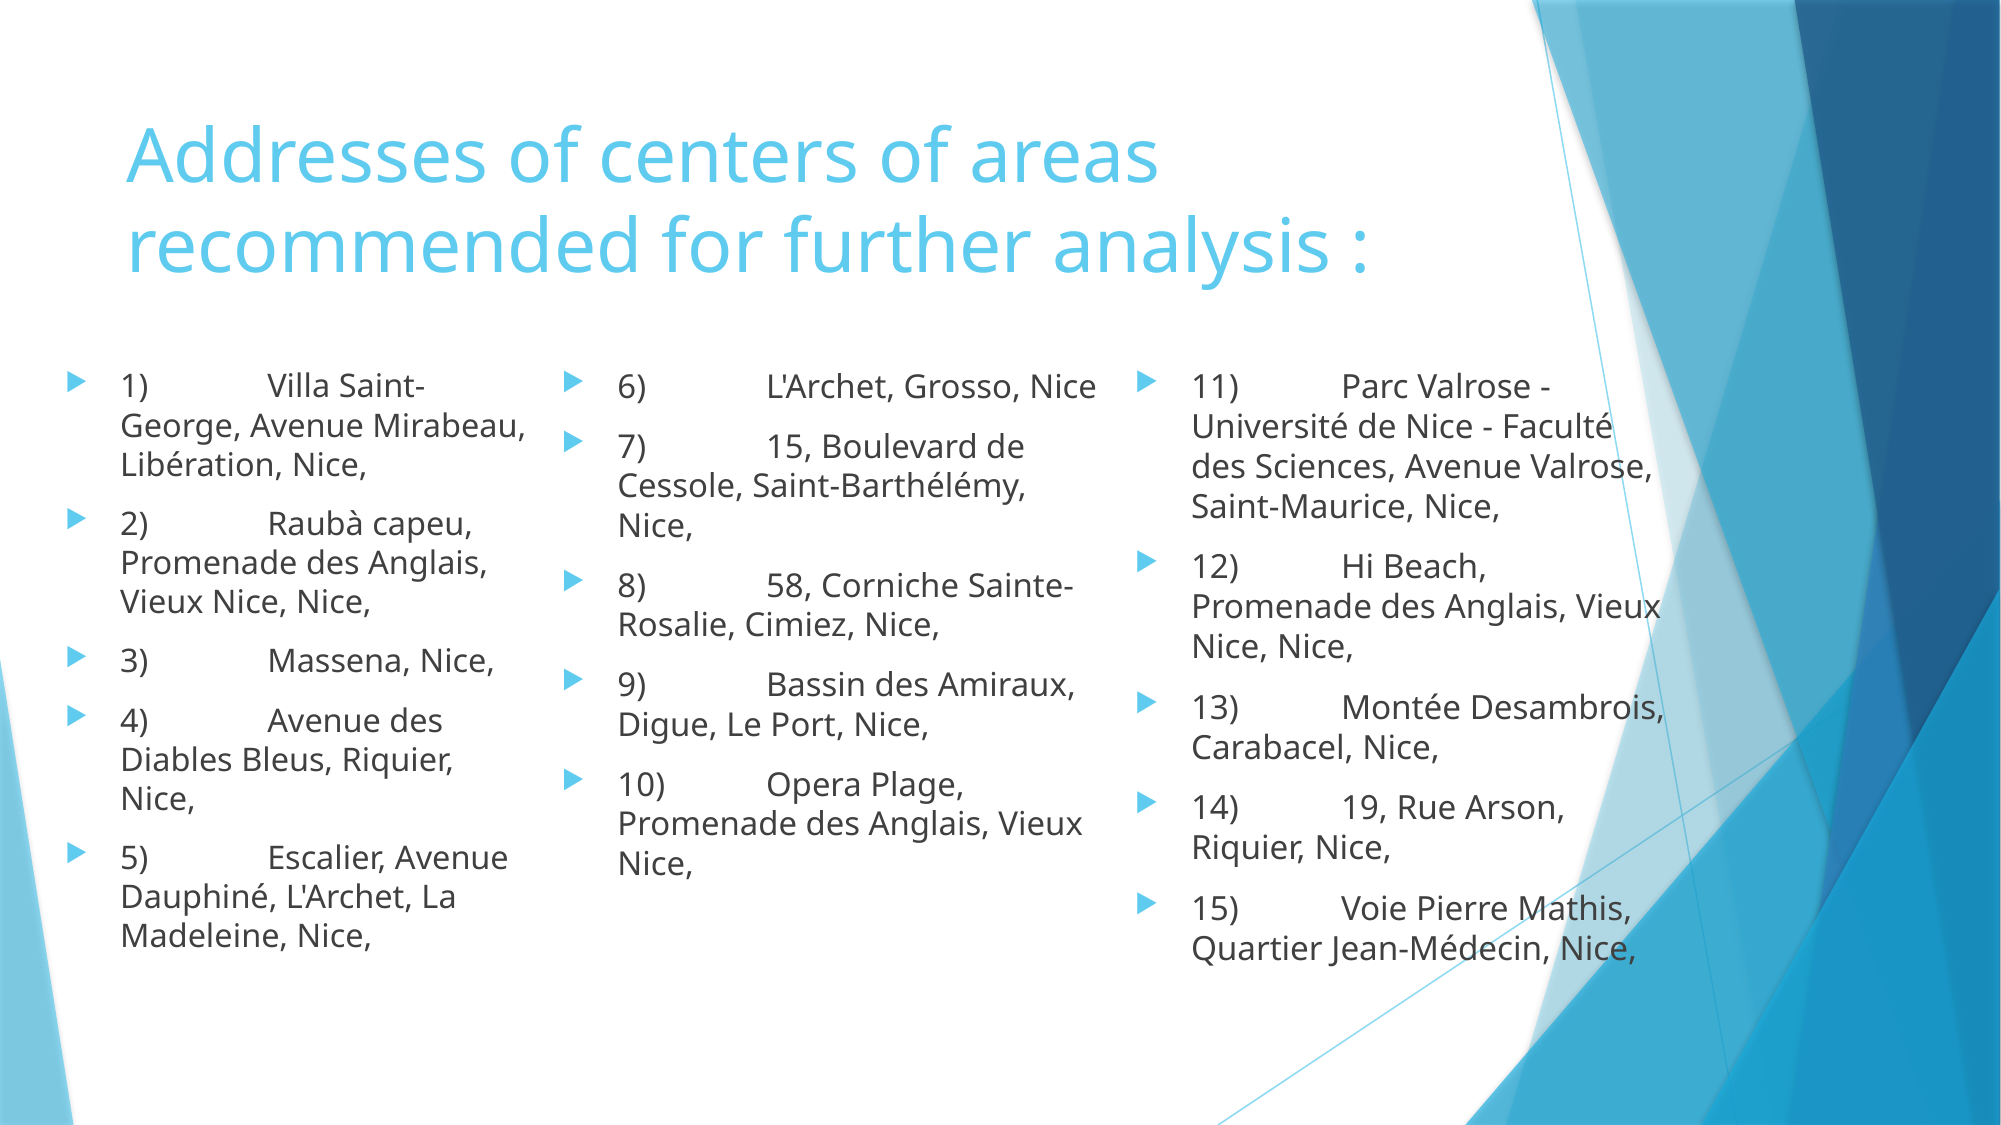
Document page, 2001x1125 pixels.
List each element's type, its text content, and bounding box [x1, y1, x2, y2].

text_box 11) Parc Valrose - Université de Nice - Faculté des Sciences, Avenue Valrose, Saint-Maurice, Nice, 12) Hi Beach, Promenade des Anglais, Vieux Nice, Nice, 13) Montée Desambrois, Carabacel, Nice, 14) 19, Rue Arson, Riquier, Nice, 15) Voie Pierre Mathis, Quartier Jean-Médecin, Nice, [1119, 357, 1687, 995]
title Addresses of centers of areas recommended for further analysis : [111, 99, 1522, 317]
list 1) Villa Saint-George, Avenue Mirabeau, Libération, Nice, 2) Raubà capeu, Promenade des Anglais, Vieux Nice, Nice, 3) Massena, Nice, 4) Avenue des Diables Bleus, Riquier, Nice, 5) Escalier, Avenue Dauphiné, L'Archet, La Madeleine, Nice, [50, 357, 547, 1004]
text_box 6) L'Archet, Grosso, Nice 7) 15, Boulevard de Cessole, Saint-Barthélémy, Nice, 8) 58, Corniche Sainte-Rosalie, Cimiez, Nice, 9) Bassin des Amiraux, Digue, Le Port, Nice, 10) Opera Plage, Promenade des Anglais, Vieux Nice, [546, 357, 1120, 895]
